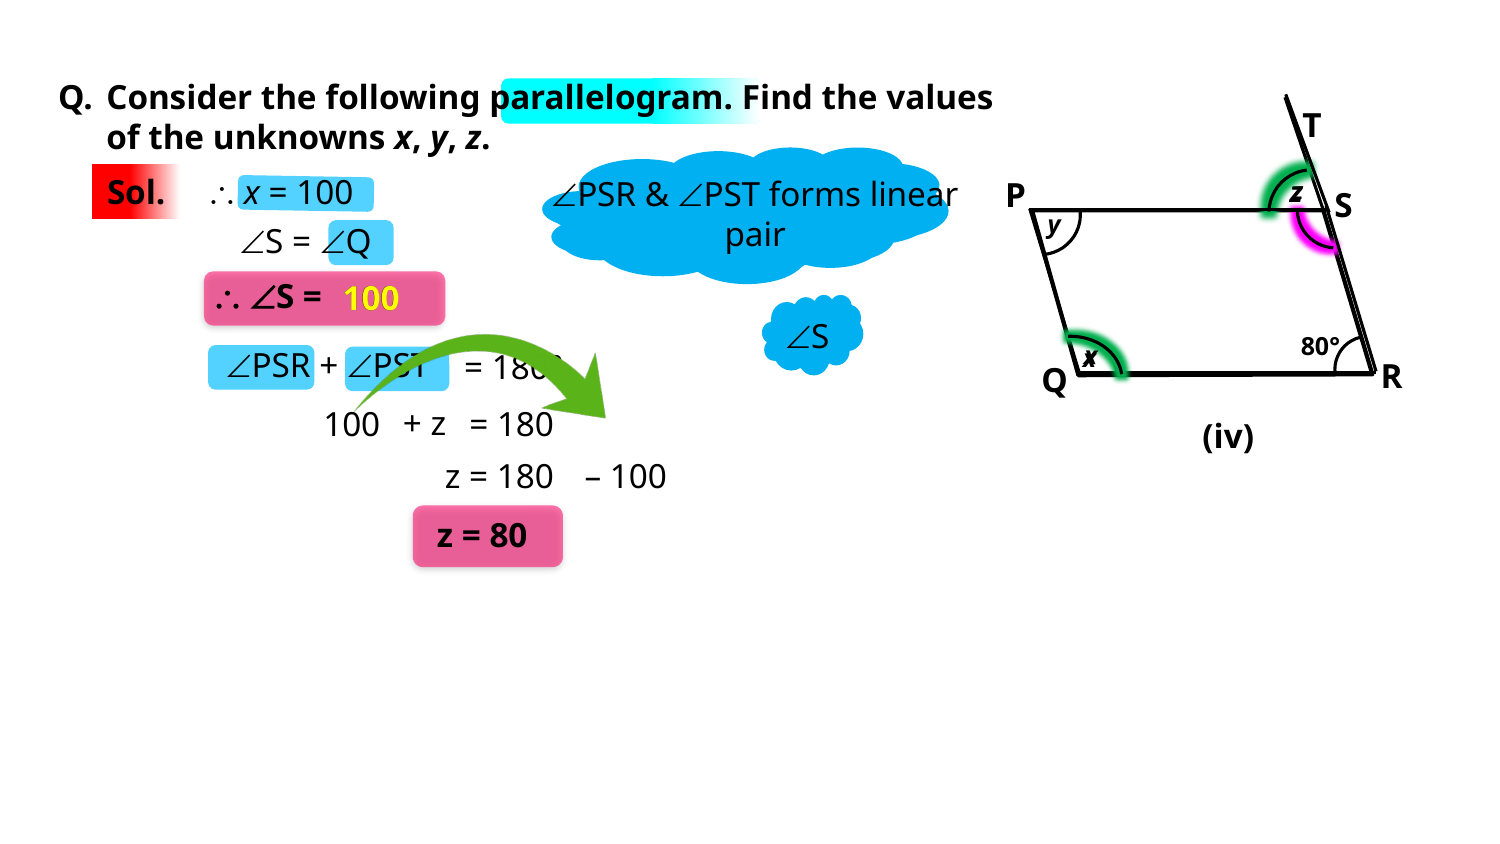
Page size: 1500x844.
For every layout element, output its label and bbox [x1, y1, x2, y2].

picture [336, 315, 625, 437]
text_box [412, 505, 675, 568]
text_box [761, 294, 864, 376]
text_box [308, 395, 691, 503]
text_box [43, 68, 1421, 463]
text_box [205, 337, 336, 392]
